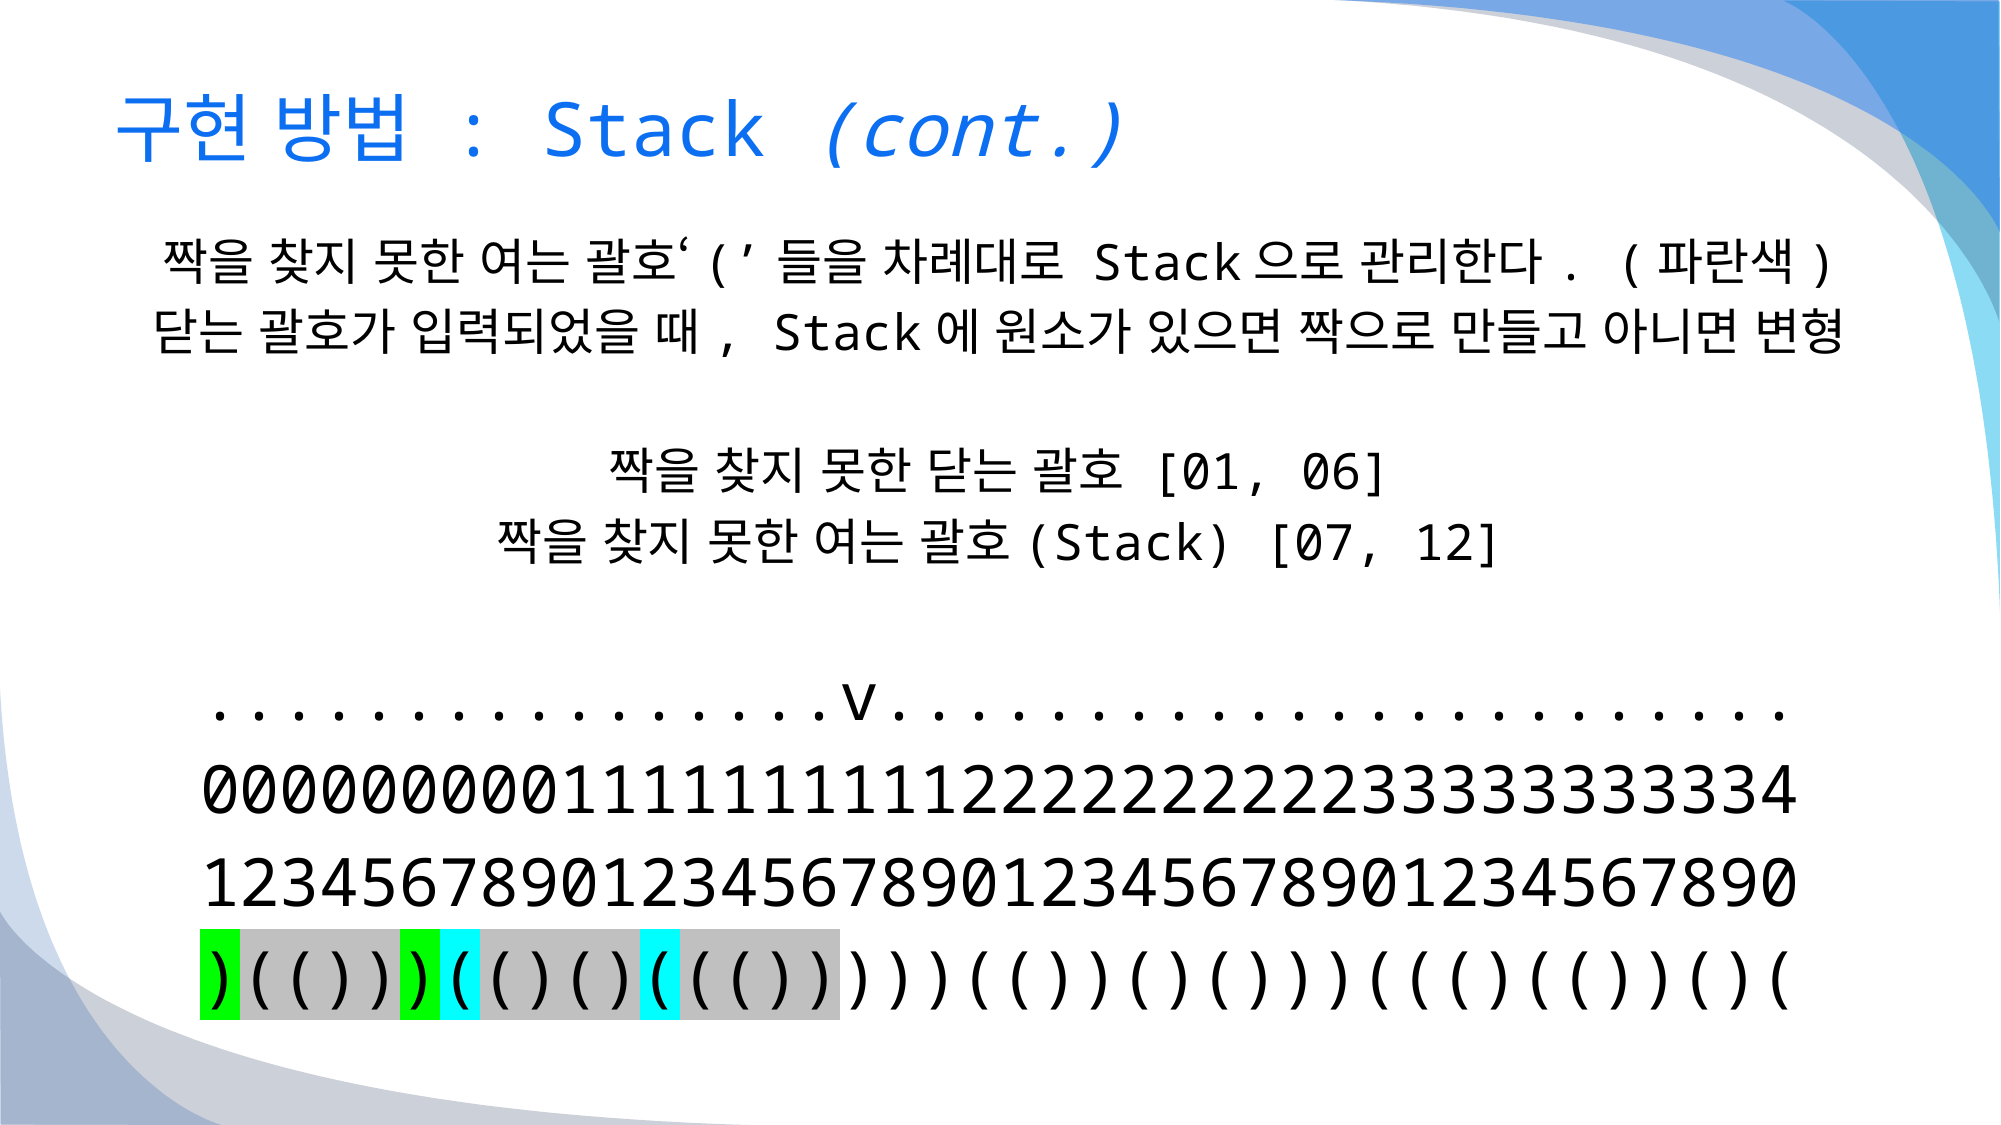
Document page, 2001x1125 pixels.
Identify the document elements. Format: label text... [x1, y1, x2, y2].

list 짝을 찾지 못한 여는 괄호‘(’들을 차례대로 Stack으로 관리한다. (파란색) 닫는 괄호가 입력되었을 때, Stack에 원소가 있으면 짝으로 만들고 아니면 변형 짝을 찾지 못한 닫는 괄호 [01, 06] 짝을 찾지 못한 여는 괄호(Stack) [07, 12] ................v....................... 0000000001111111111222222222233333333334 1234567890123456789012345678901234567890 )(()))(()()((()))))(())()()))((()(())()( [99, 222, 1900, 1067]
title 구현 방법 : Stack (cont.) [99, 50, 1900, 202]
